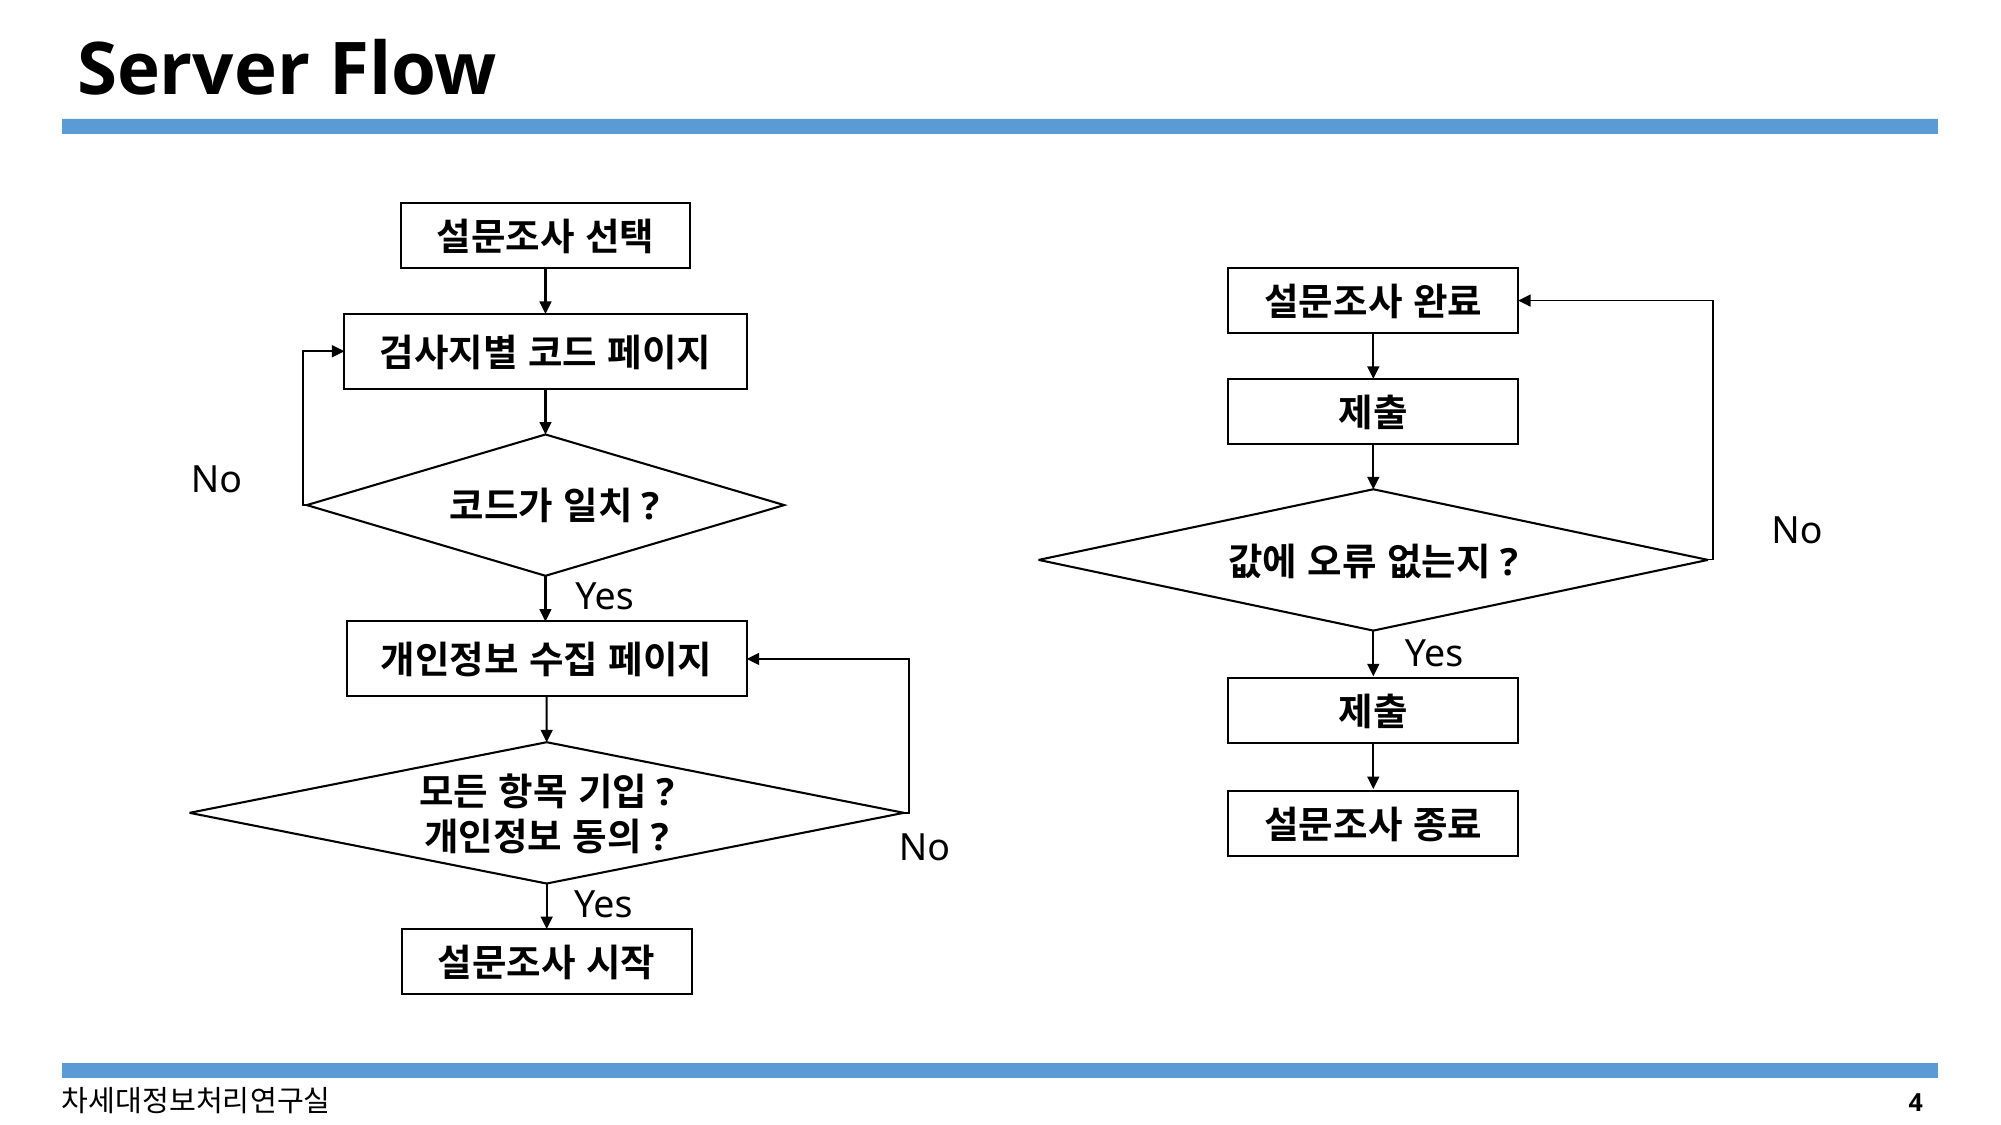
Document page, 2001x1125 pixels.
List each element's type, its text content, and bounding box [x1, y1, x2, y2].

text_box 설문조사 선택 [400, 202, 691, 269]
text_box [1518, 300, 1708, 560]
text_box 값에 오류 없는지? [1038, 488, 1709, 632]
title Server Flow [62, 24, 1564, 118]
text_box No [1756, 498, 1869, 559]
slide_number 4 [1487, 1079, 1938, 1125]
text_box 설문조사 종료 [1227, 790, 1519, 857]
text_box 설문조사 완료 [1227, 267, 1519, 334]
text_box Yes [559, 872, 672, 933]
text_box 설문조사 시작 [401, 928, 693, 995]
text_box No [176, 447, 289, 508]
text_box Yes [560, 565, 673, 625]
text_box Yes [1390, 621, 1503, 682]
text_box 검사지별 코드 페이지 [343, 313, 748, 390]
text_box No [883, 815, 997, 876]
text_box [306, 351, 345, 506]
text_box 개인정보 수집 페이지 [346, 620, 748, 697]
text_box 모든 항목 기입? 개인정보 동의? [189, 741, 904, 885]
text_box 코드가 일치? [306, 433, 788, 577]
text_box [746, 658, 904, 813]
text_box 제출 [1227, 378, 1518, 445]
text_box 제출 [1227, 677, 1519, 744]
